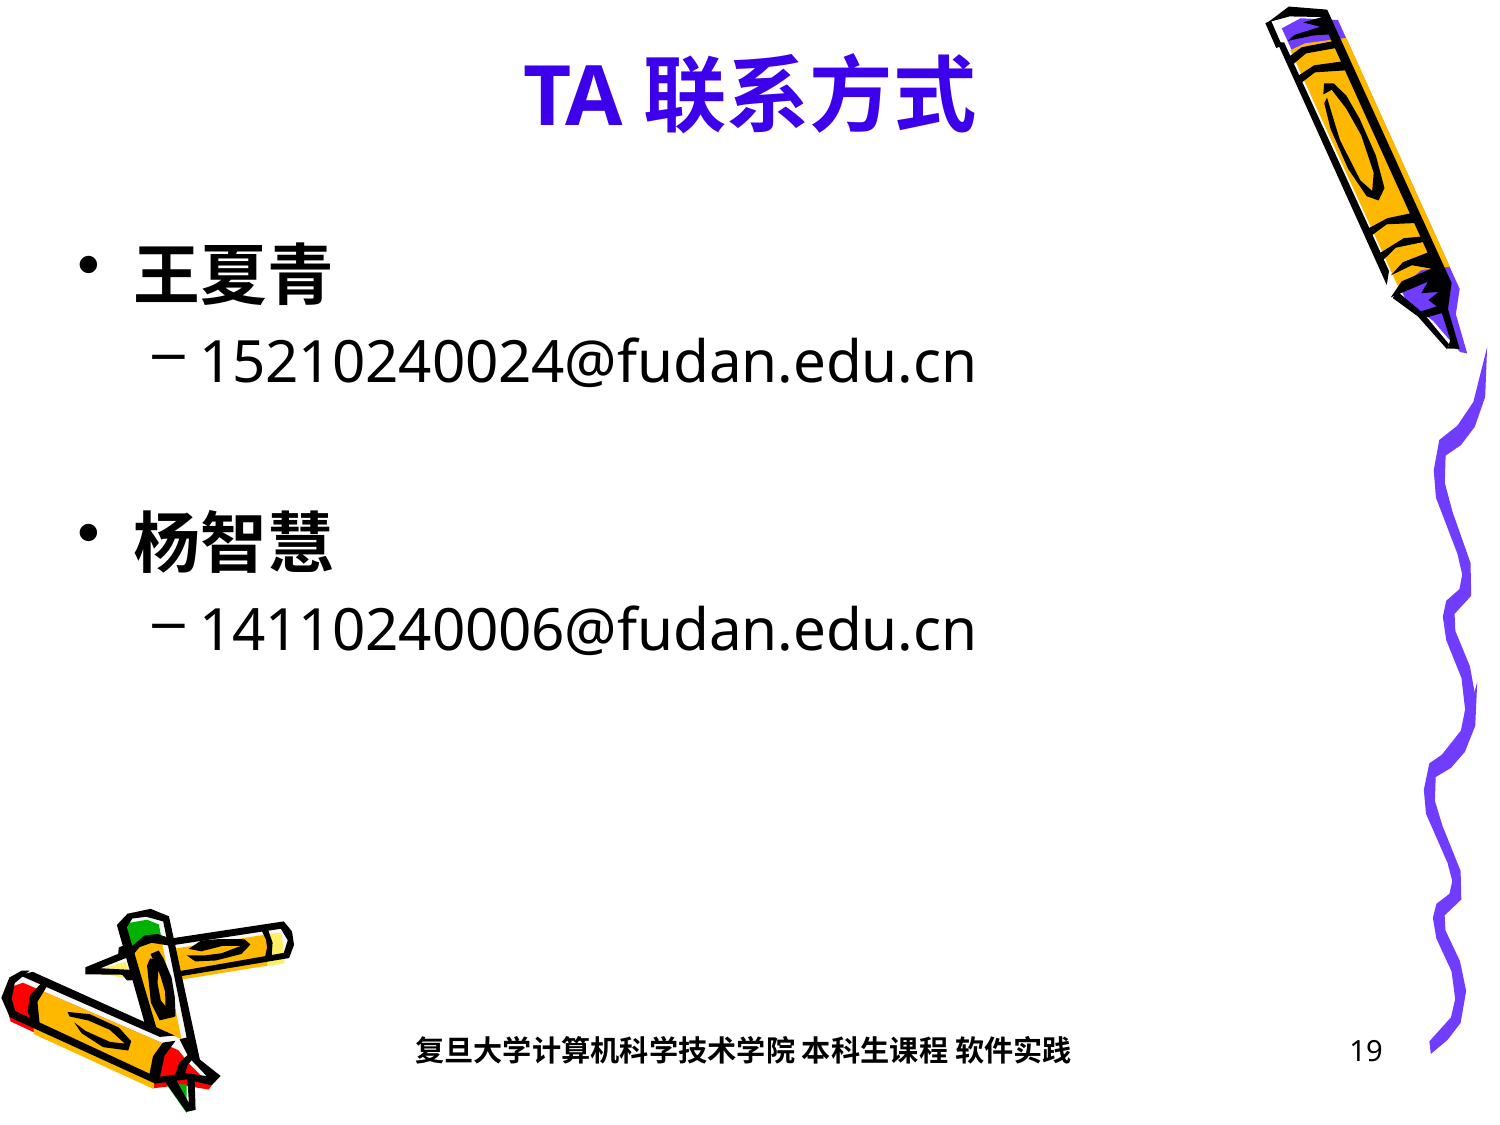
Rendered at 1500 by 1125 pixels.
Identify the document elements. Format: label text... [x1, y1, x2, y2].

title TA联系方式 [74, 24, 1426, 151]
slide_number 19 [1037, 1024, 1399, 1101]
footer 复旦大学计算机科学技术学院 本科生课程 软件实践 [299, 1024, 1037, 1101]
list 王夏青 15210240024@fudan.edu.cn 杨智慧 14110240006@fudan.edu.cn [62, 224, 1363, 1001]
